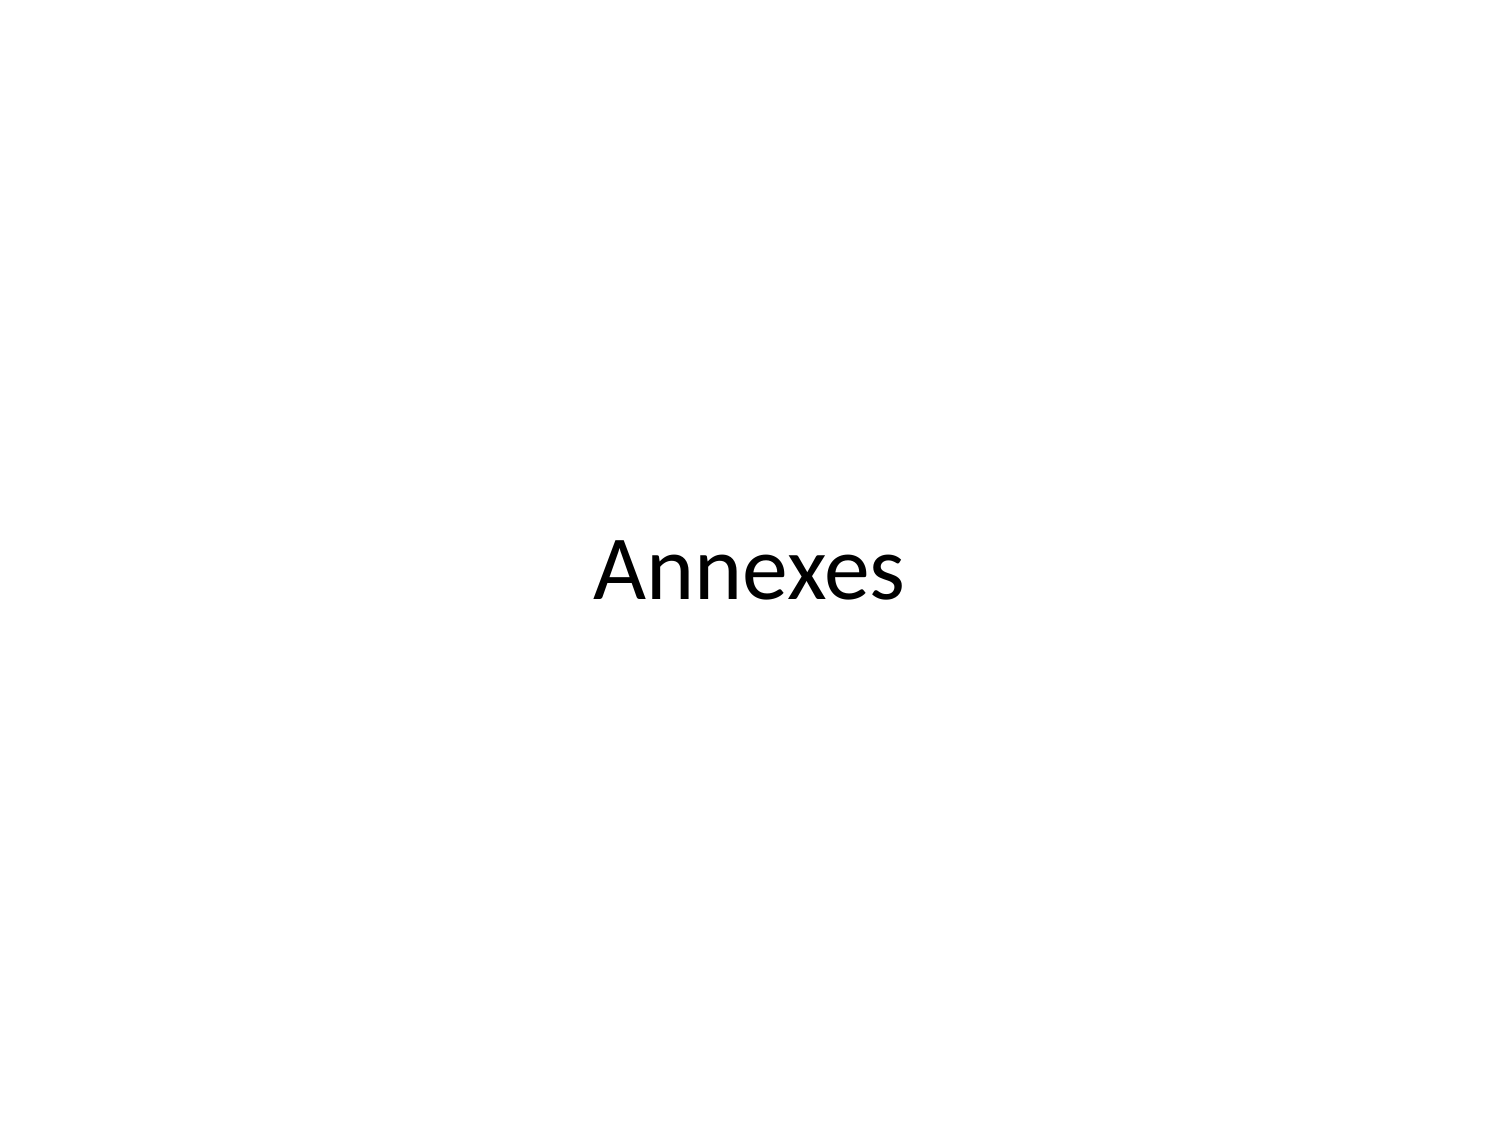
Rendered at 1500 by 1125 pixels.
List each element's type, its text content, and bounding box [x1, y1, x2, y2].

title Annexes [75, 468, 1425, 657]
